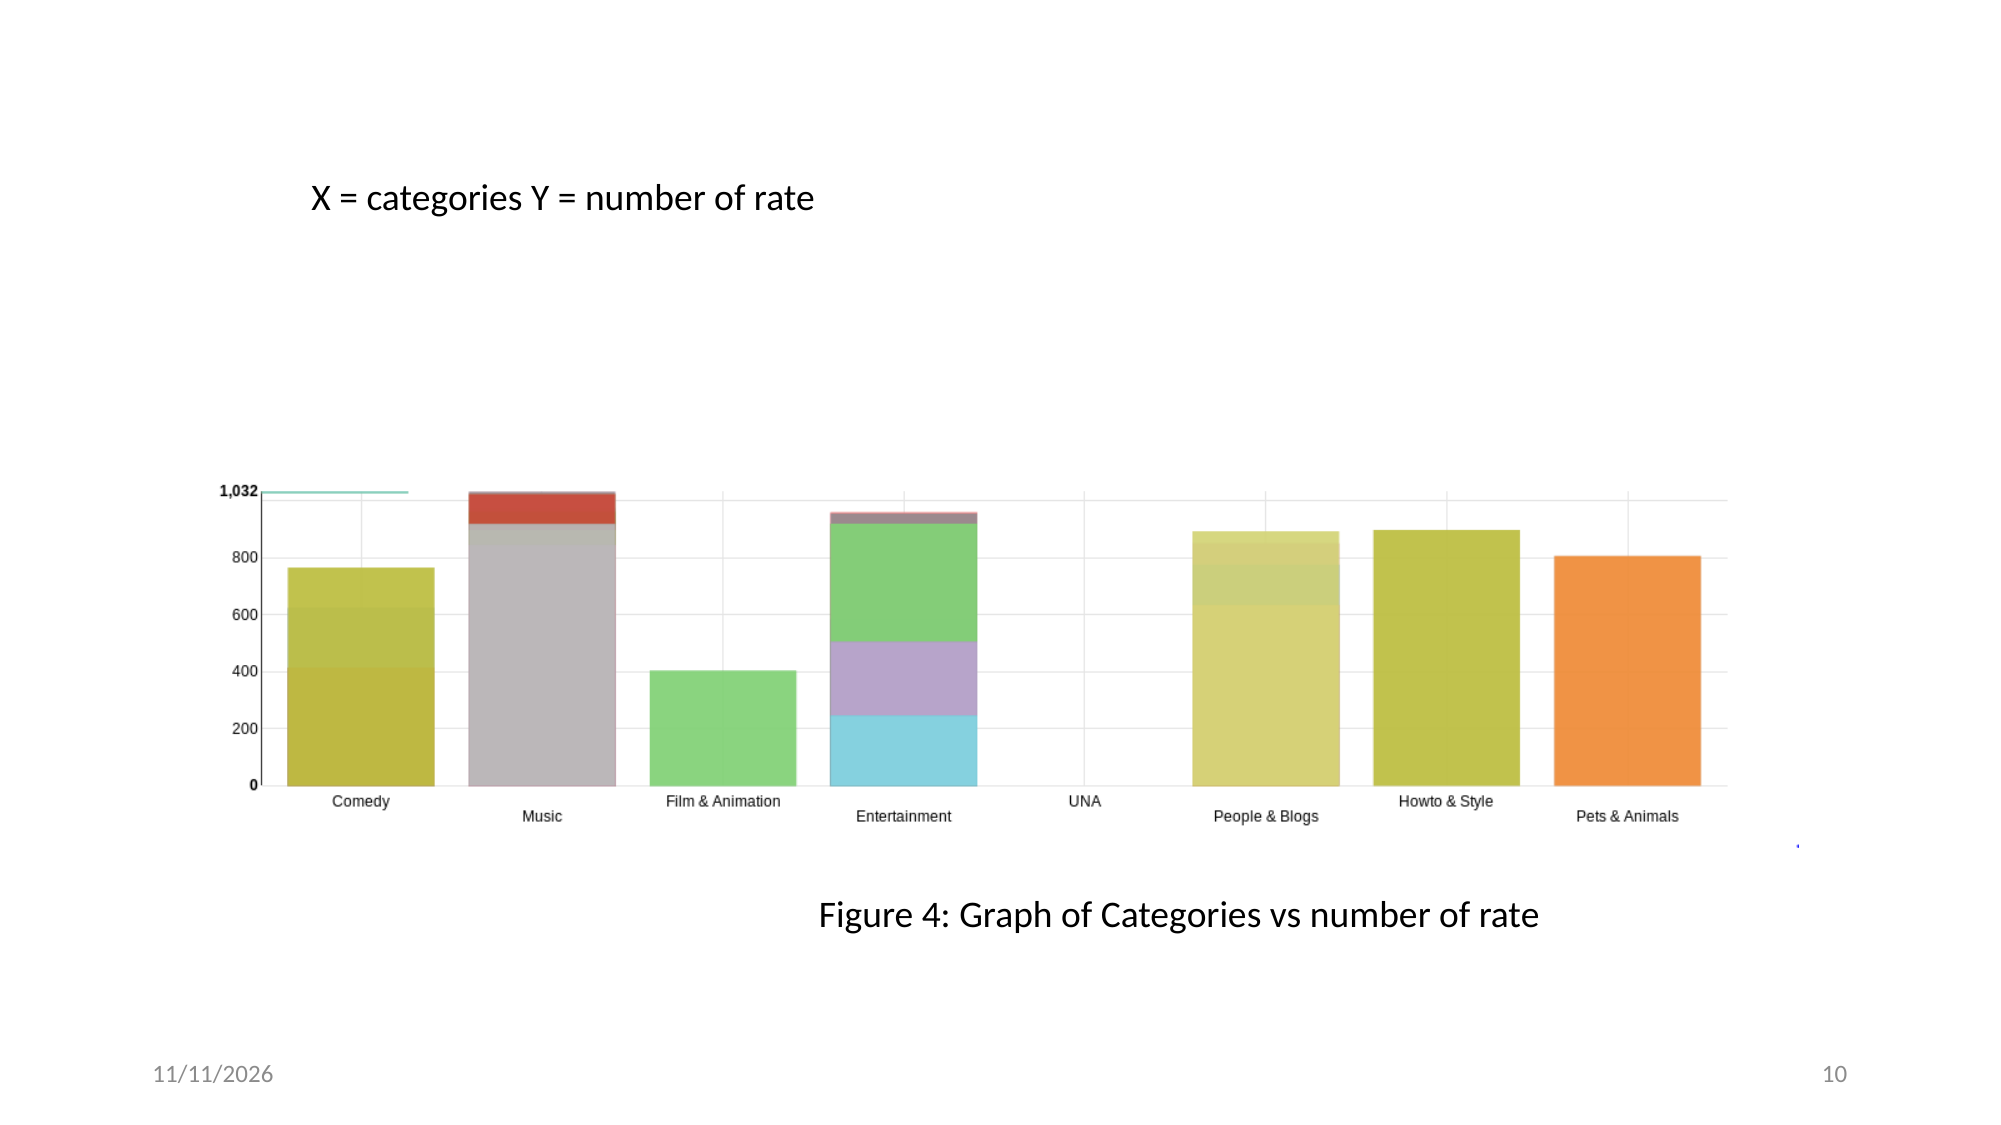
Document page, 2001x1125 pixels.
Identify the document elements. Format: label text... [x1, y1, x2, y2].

slide_number 10 [1412, 1042, 1863, 1103]
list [201, 465, 1799, 848]
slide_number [137, 1042, 588, 1103]
text_box Figure 4: Graph of Categories vs number of rate [804, 882, 1617, 943]
text_box X = categories Y = number of rate [296, 165, 838, 226]
